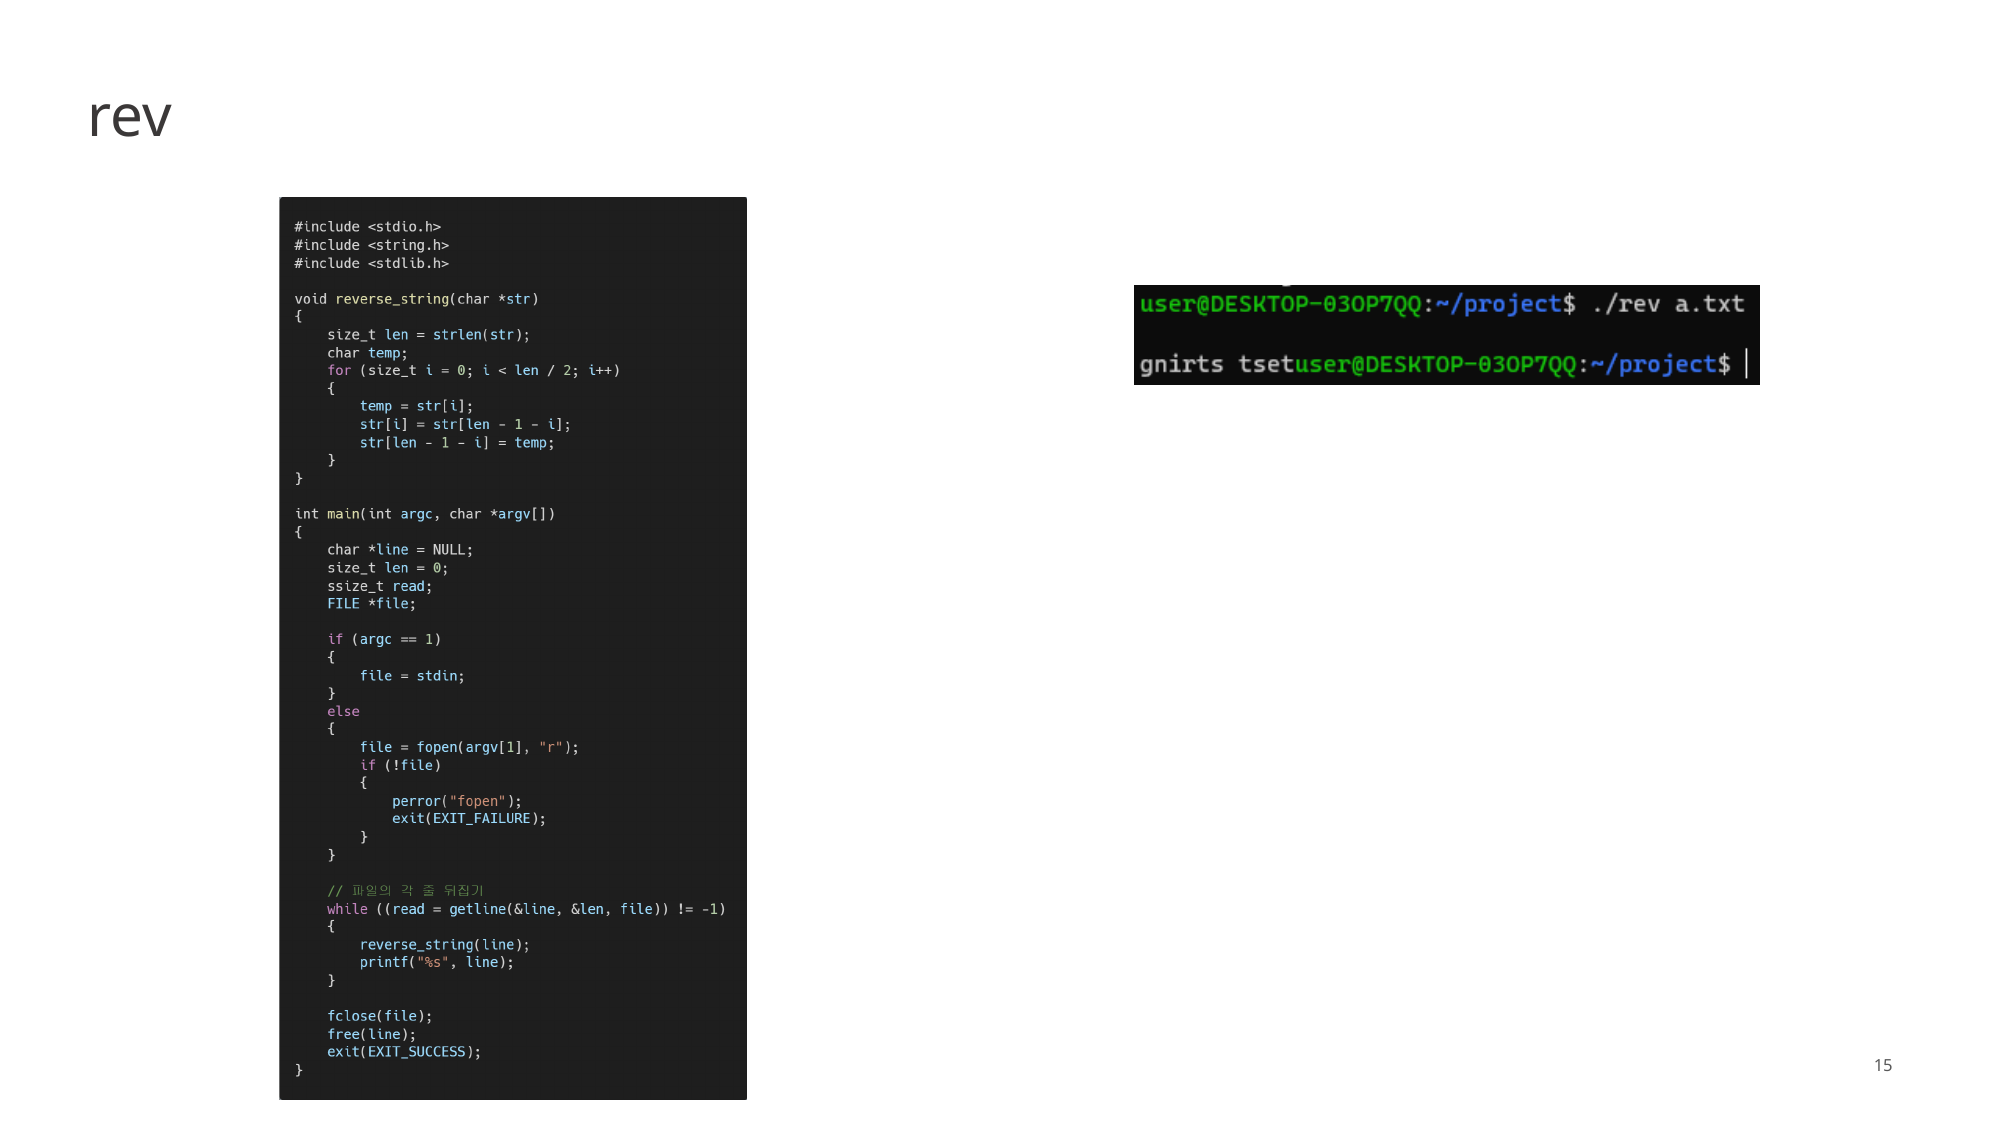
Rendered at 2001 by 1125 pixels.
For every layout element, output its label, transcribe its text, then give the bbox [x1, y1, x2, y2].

picture [1134, 285, 1760, 385]
picture [279, 197, 747, 1100]
title rev [72, 70, 1912, 163]
slide_number 15 [1370, 1054, 1908, 1078]
